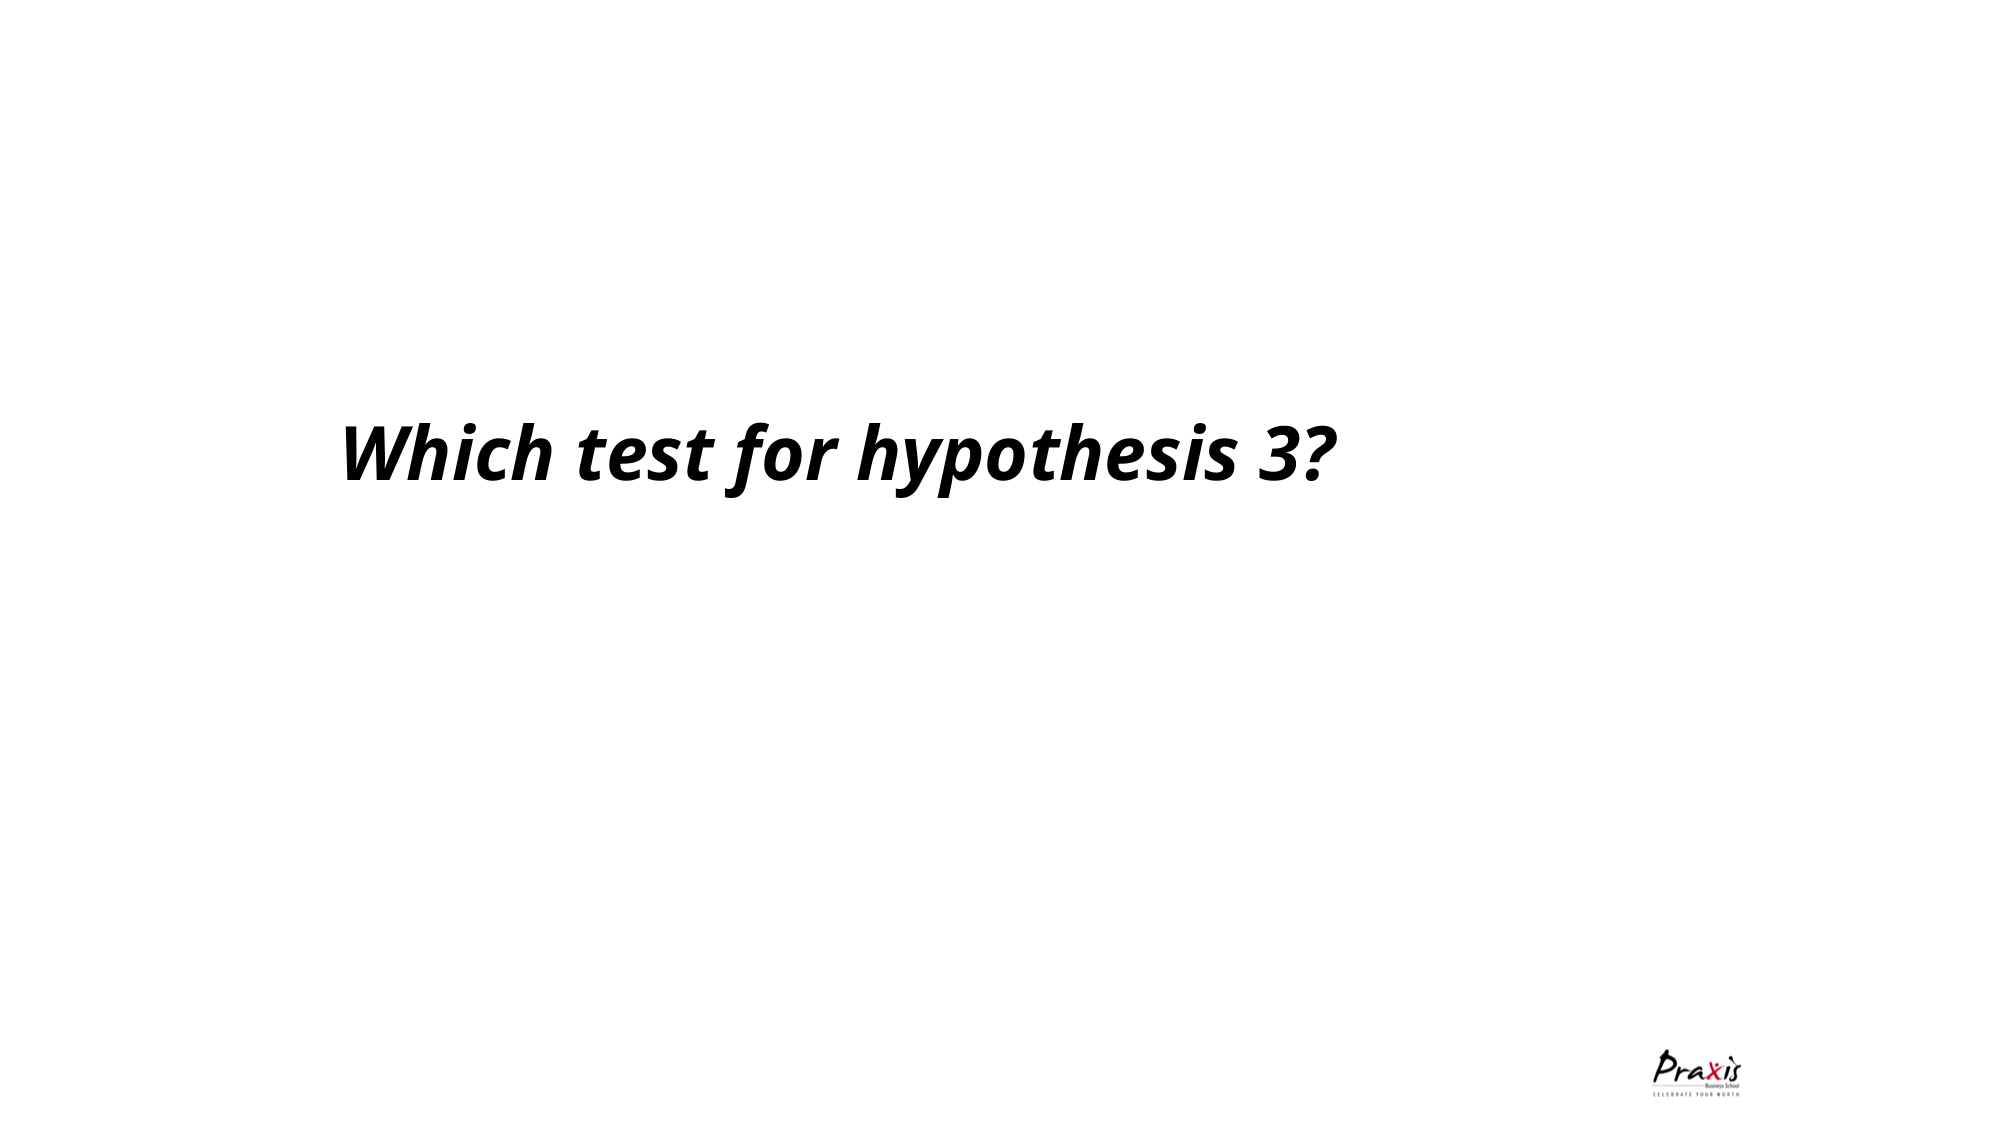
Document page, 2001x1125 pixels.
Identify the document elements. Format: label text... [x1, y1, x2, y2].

title Which test for hypothesis 3? [324, 350, 1675, 563]
picture [1645, 1022, 1750, 1125]
